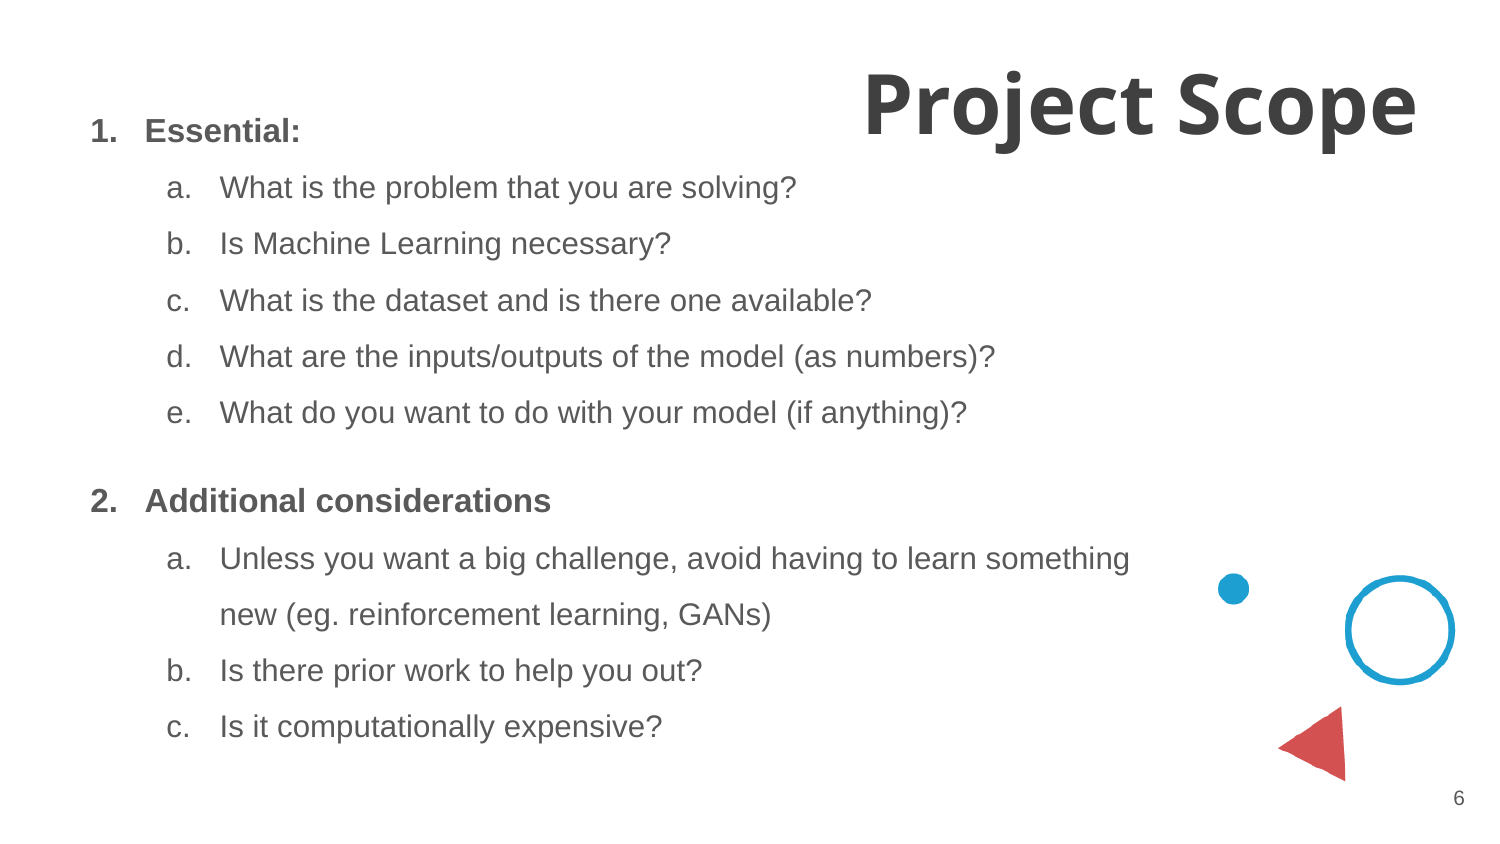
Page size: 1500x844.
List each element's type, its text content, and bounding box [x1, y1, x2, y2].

picture [1174, 510, 1500, 838]
text_box Project Scope [846, 35, 1446, 188]
list Essential: What is the problem that you are solving? Is Machine Learning necessary? What is the dataset and is there one available? What are the inputs/outputs of the model (as numbers)? What do you want to do with your model (if anything)? Additional considerations Unless you want a big challenge, avoid having to learn something new (eg. reinforcement learning, GANs) Is there prior work to help you out? Is it computationally expensive? [54, 73, 1195, 791]
